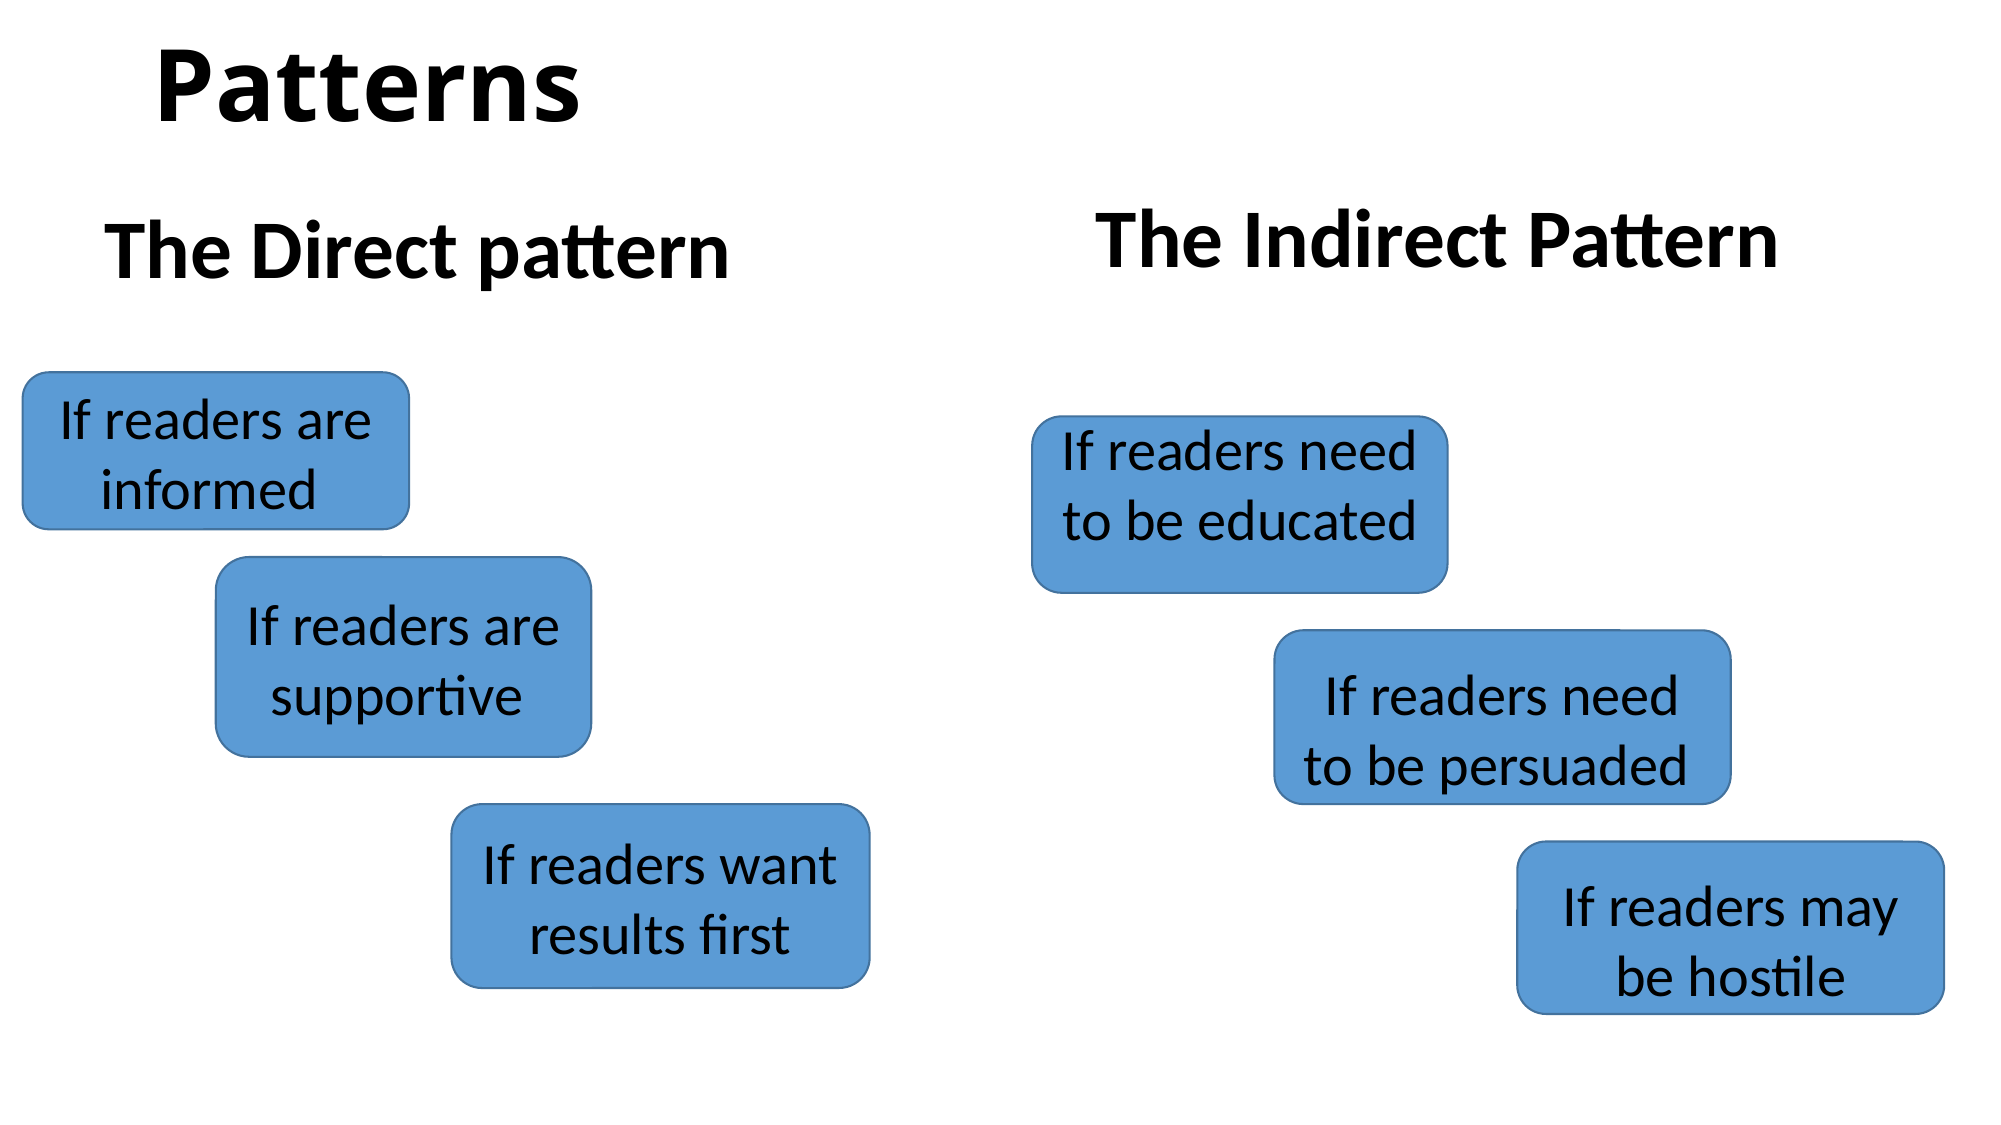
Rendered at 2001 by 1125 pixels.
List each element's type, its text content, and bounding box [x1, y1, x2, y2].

text_box If readers need to be persuaded [1273, 629, 1732, 806]
text_box If readers are informed [21, 371, 411, 531]
text_box If readers are supportive [214, 555, 593, 758]
text_box If readers need to be educated [1031, 415, 1449, 594]
title Patterns [137, 59, 1863, 119]
list The Direct pattern [0, 199, 870, 292]
text_box The Indirect Pattern [999, 188, 1896, 303]
text_box If readers may be hostile [1516, 840, 1946, 1016]
text_box If readers want results first [450, 803, 871, 990]
